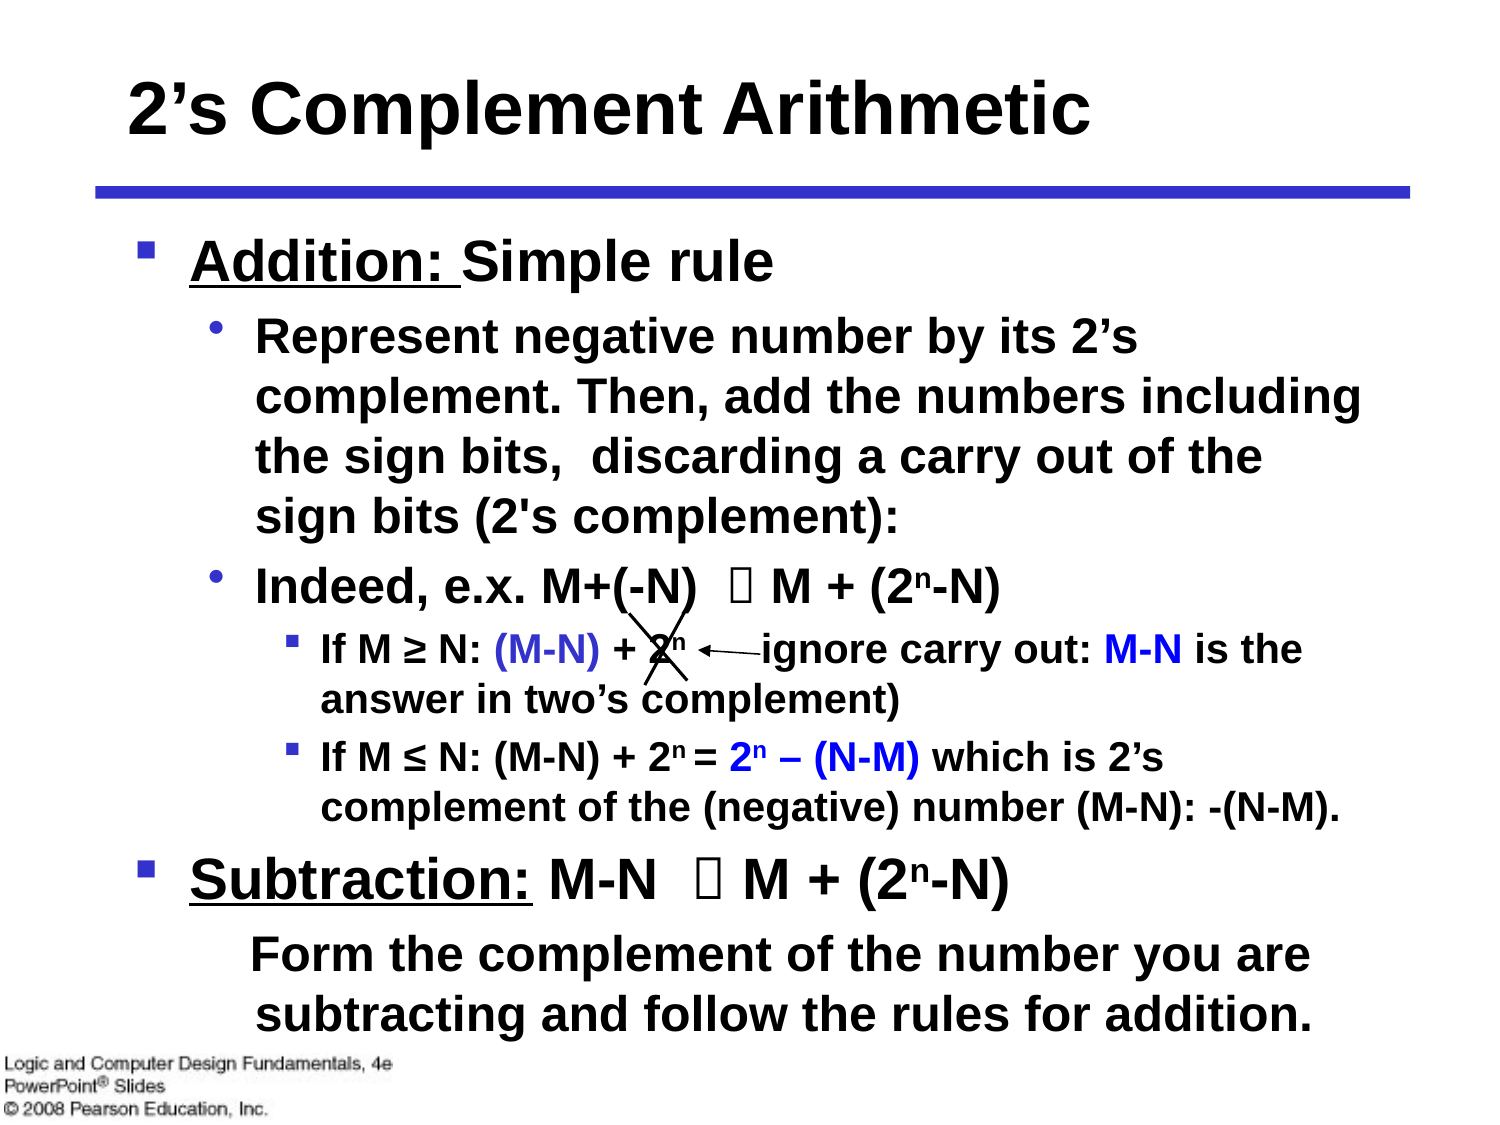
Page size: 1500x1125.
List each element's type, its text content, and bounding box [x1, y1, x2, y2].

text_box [628, 610, 688, 686]
list Addition: Simple rule Represent negative number by its 2’s complement. Then, add the numbers including the sign bits, discarding a carry out of the sign bits (2's complement): Indeed, e.x. M+(-N)  M + (2n-N) If M ≥ N: (M-N) + 2n ignore carry out: M-N is the answer in two’s complement) If M ≤ N: (M-N) + 2n = 2n – (N-M) which is 2’s complement of the (negative) number (M-N): -(N-M). Subtraction: M-N  M + (2n-N) Form the complement of the number you are subtracting and follow the rules for addition. [117, 215, 1394, 1041]
title 2’s Complement Arithmetic [112, 35, 1438, 174]
picture [4, 1053, 393, 1121]
text_box [697, 644, 761, 657]
